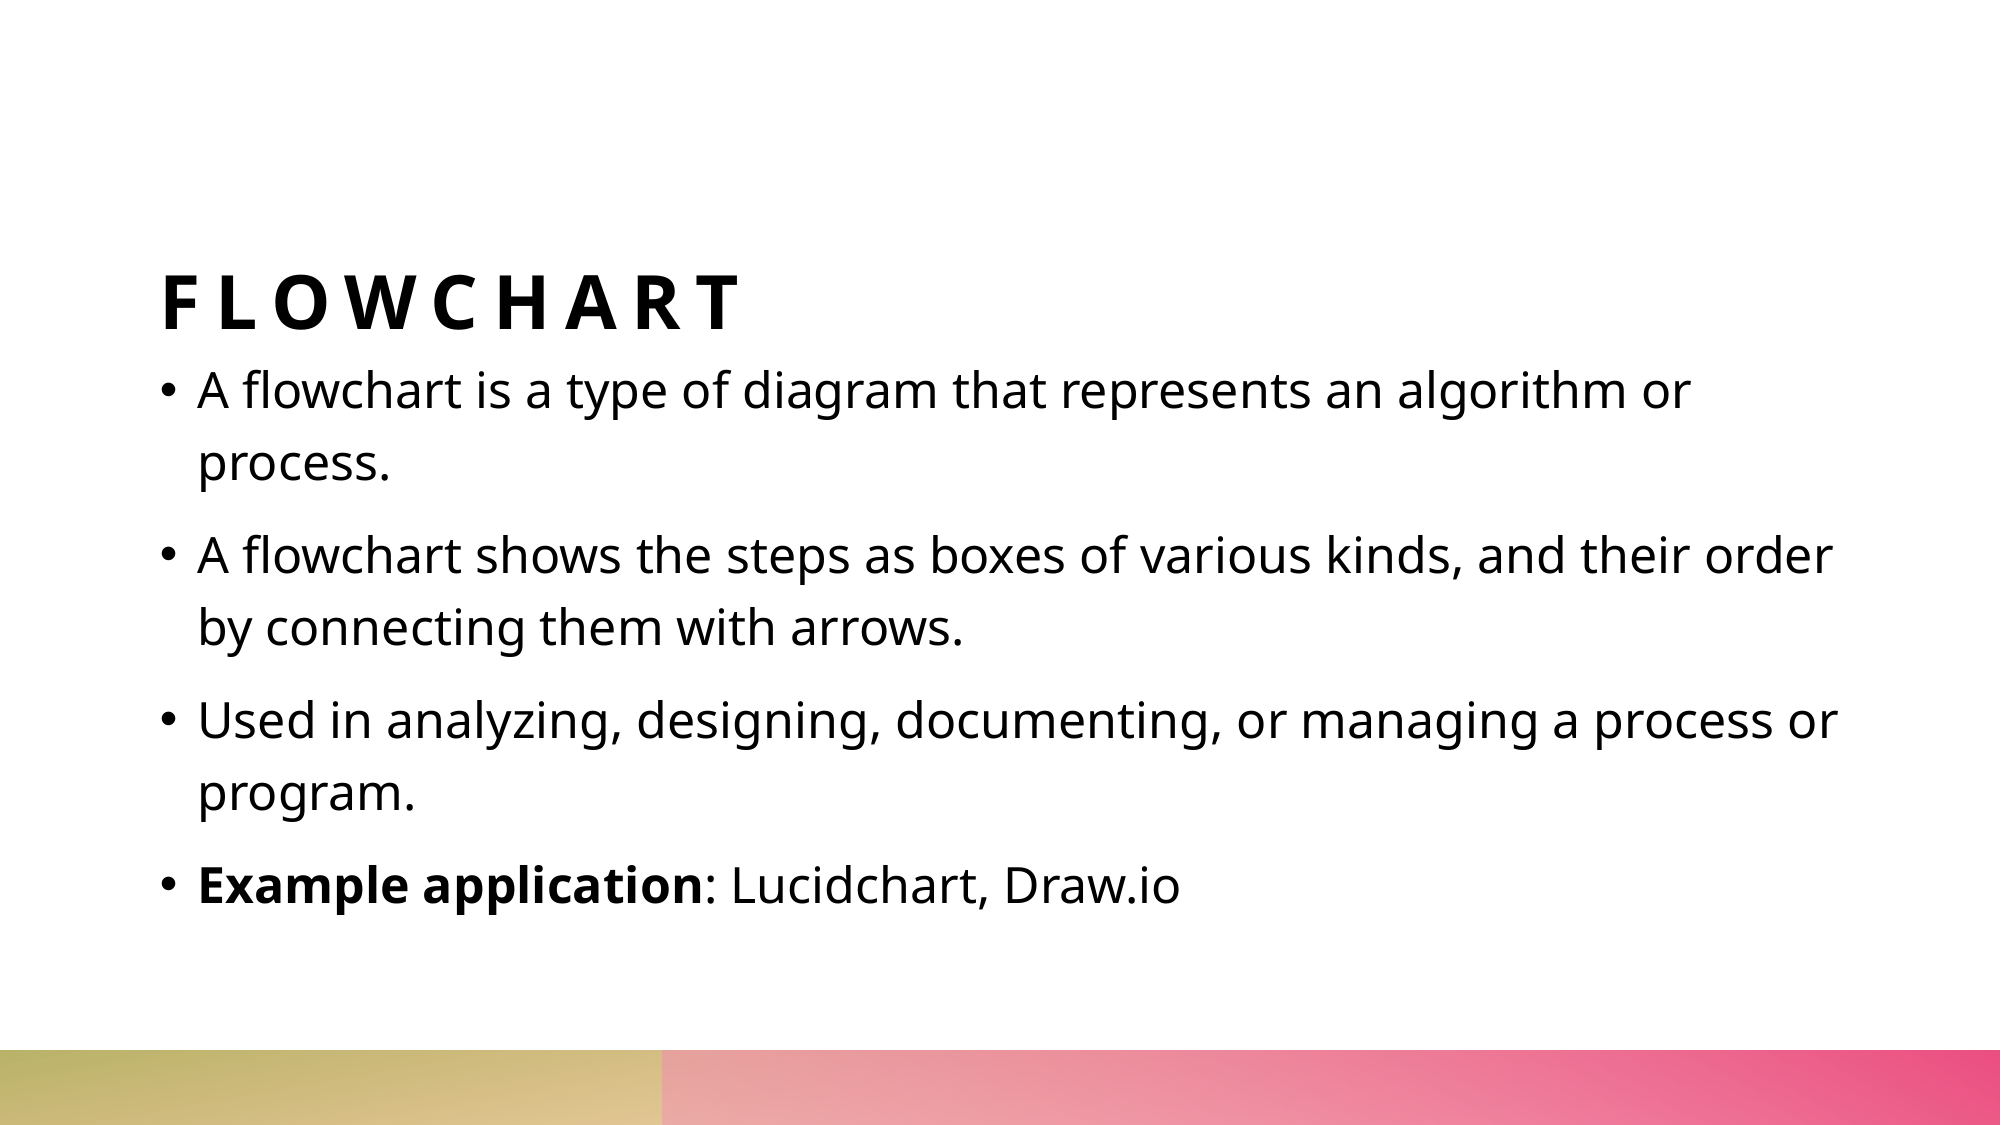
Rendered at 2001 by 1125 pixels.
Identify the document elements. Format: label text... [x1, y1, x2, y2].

list A flowchart is a type of diagram that represents an algorithm or process. A flowchart shows the steps as boxes of various kinds, and their order by connecting them with arrows. Used in analyzing, designing, documenting, or managing a process or program. Example application: Lucidchart, Draw.io [159, 346, 1840, 997]
title FLOWCHART [159, 142, 1840, 345]
